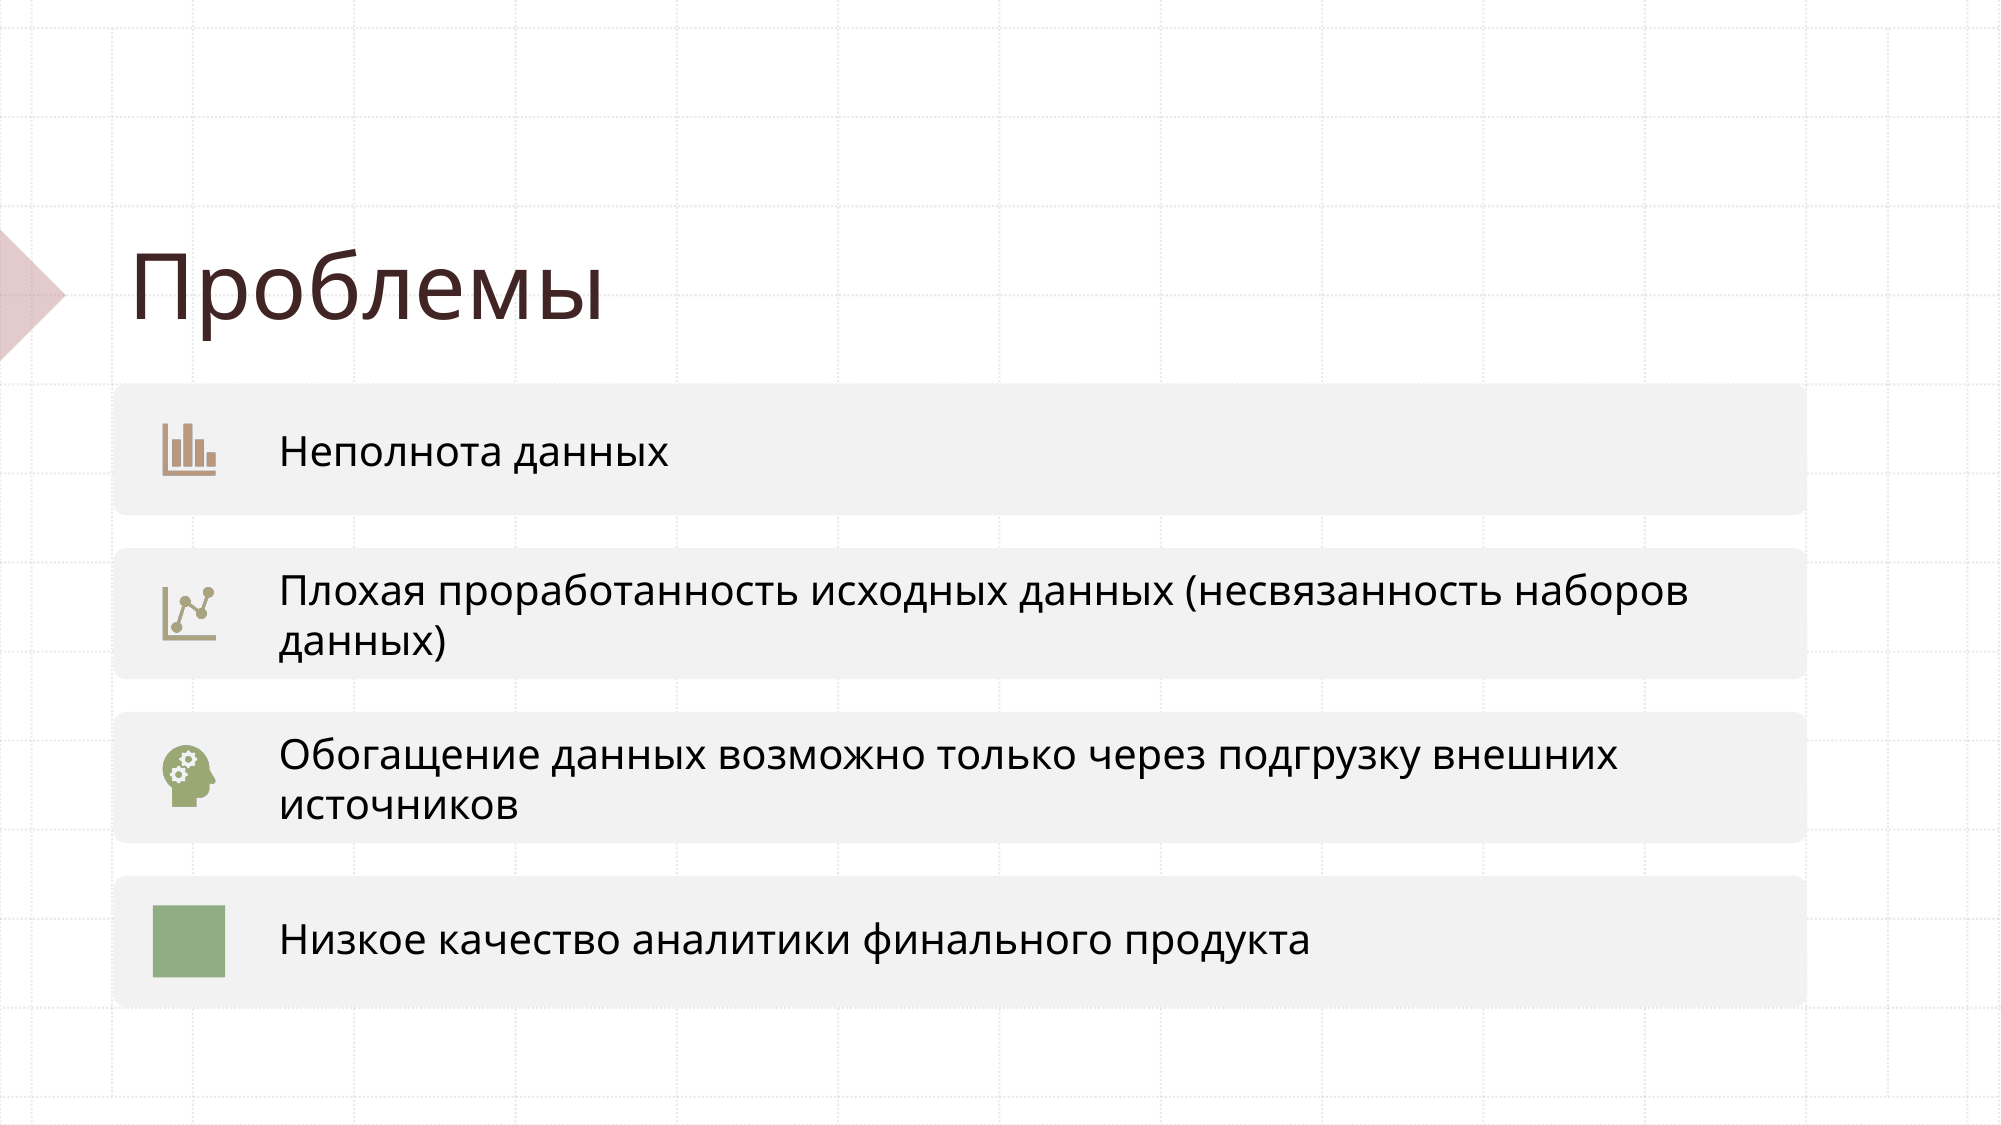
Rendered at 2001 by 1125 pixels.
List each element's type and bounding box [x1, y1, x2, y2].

list [113, 383, 1808, 1008]
text_box [0, 0, 2000, 1125]
